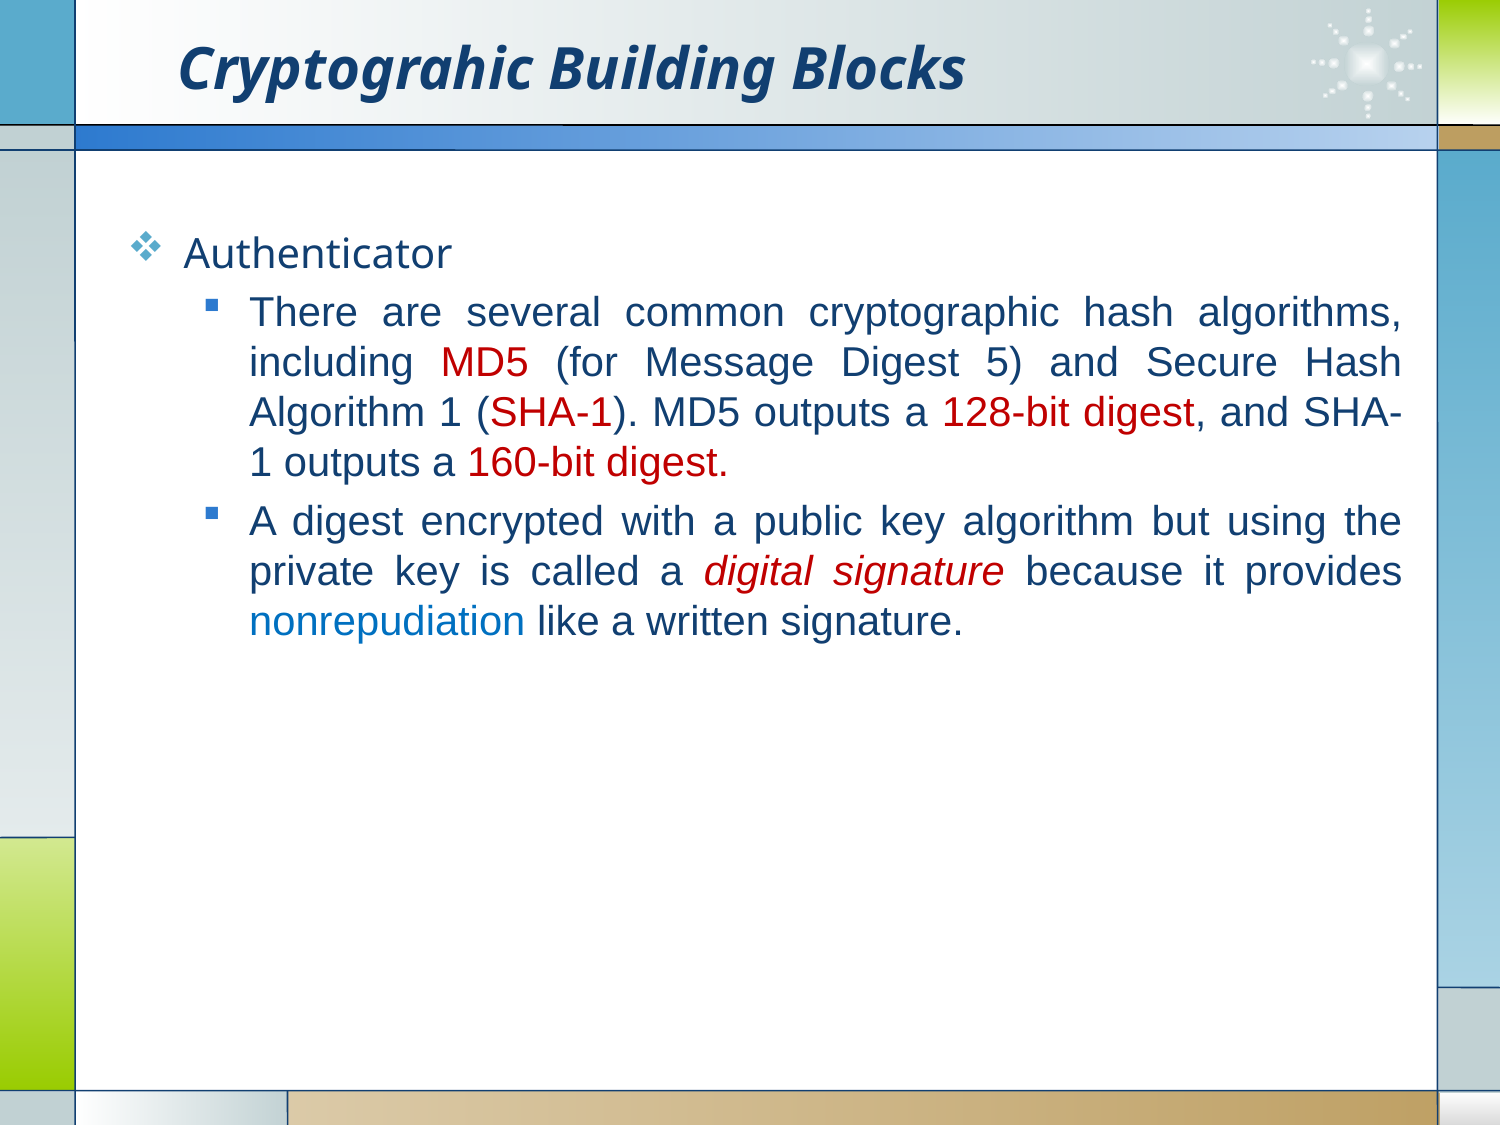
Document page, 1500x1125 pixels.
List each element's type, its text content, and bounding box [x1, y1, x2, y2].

list Authenticator There are several common cryptographic hash algorithms, including MD5 (for Message Digest 5) and Secure Hash Algorithm 1 (SHA-1). MD5 outputs a 128-bit digest, and SHA-1 outputs a 160-bit digest. A digest encrypted with a public key algorithm but using the private key is called a digital signature because it provides nonrepudiation like a written signature. [111, 160, 1419, 1000]
title Cryptograhic Building Blocks [162, 19, 1263, 113]
